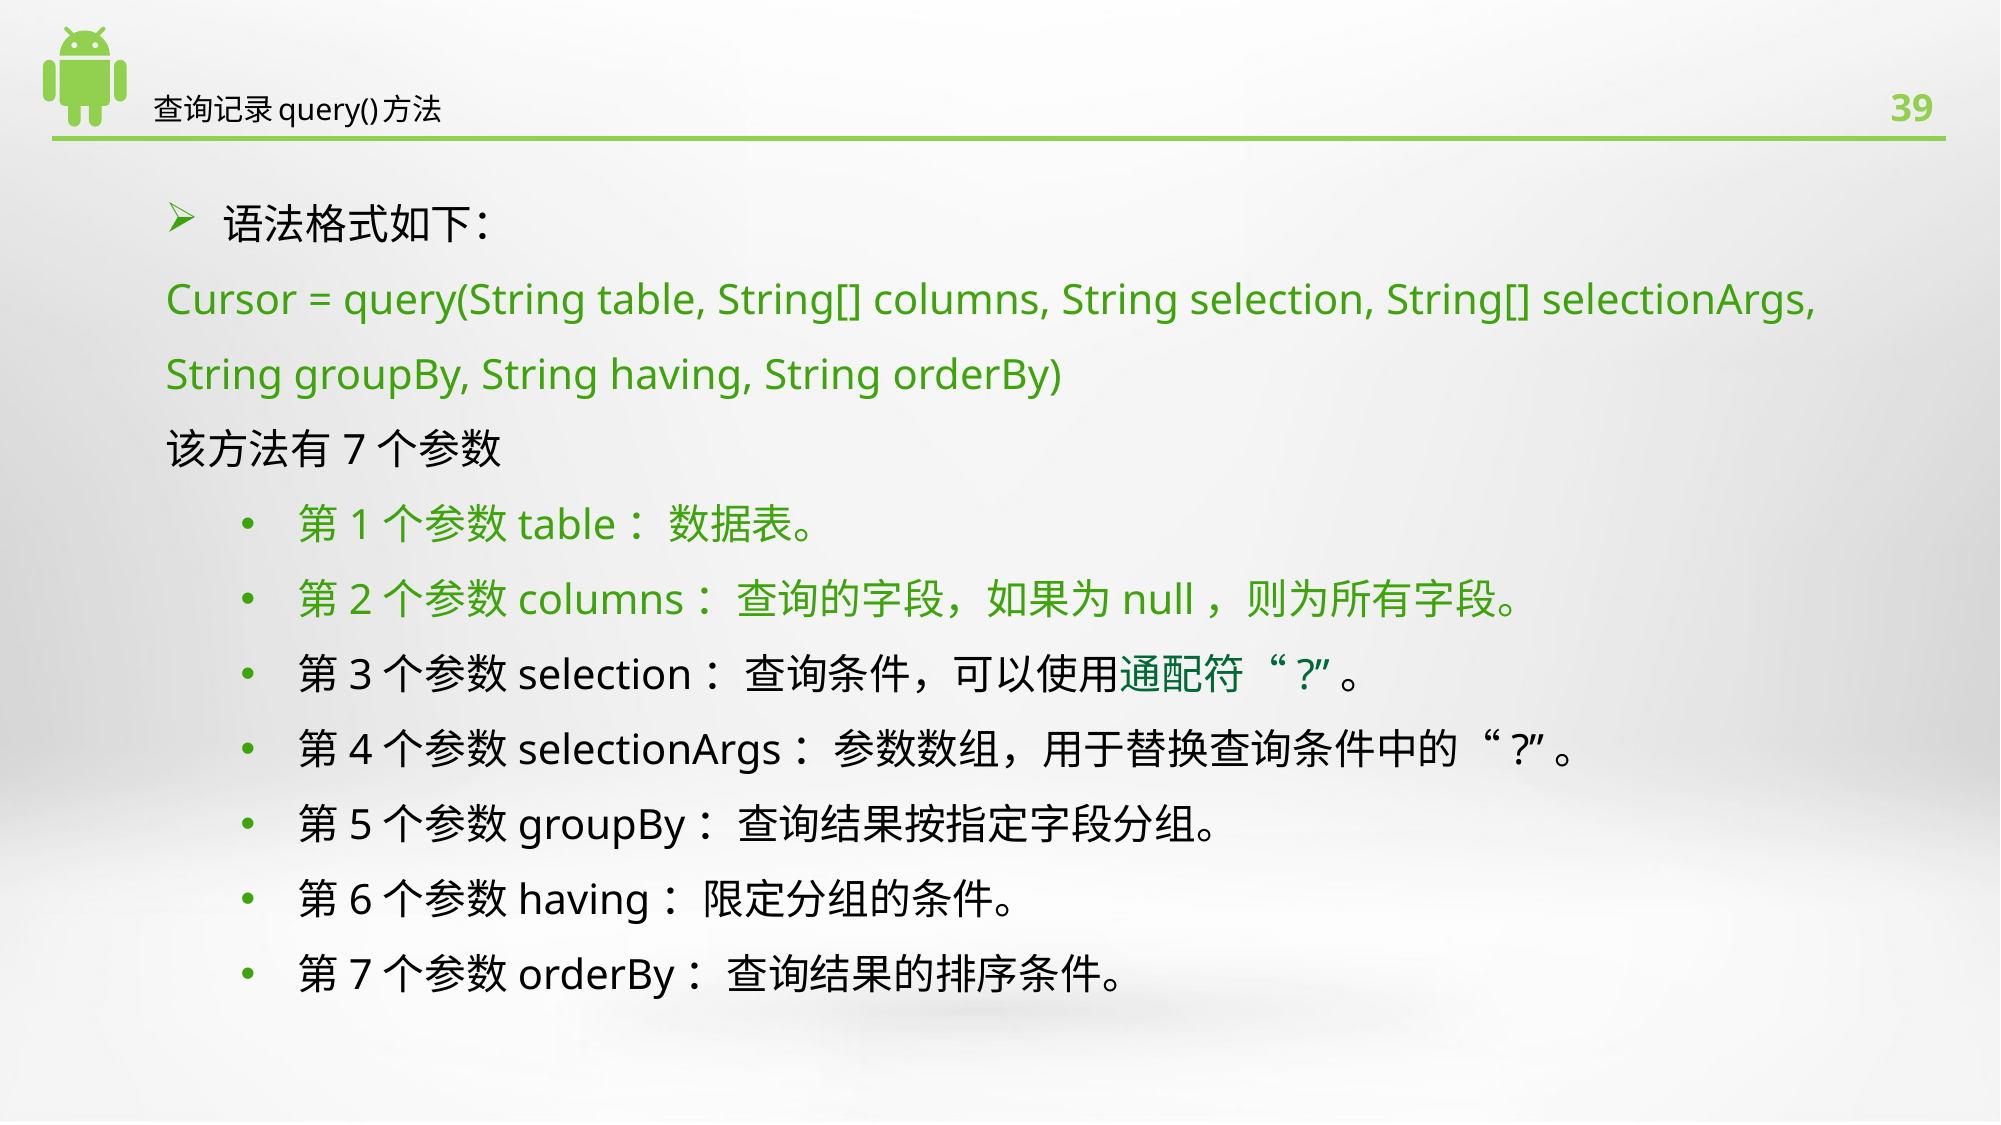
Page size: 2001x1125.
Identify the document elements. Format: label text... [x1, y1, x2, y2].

text_box 语法格式如下： Cursor = query(String table, String[] columns, String selection, String[] selectionArgs, String groupBy, String having, String orderBy) 该方法有7个参数 第1个参数table：数据表。 第2个参数columns：查询的字段，如果为null，则为所有字段。 第3个参数selection：查询条件，可以使用通配符“?”。 第4个参数selectionArgs：参数数组，用于替换查询条件中的“?”。 第5个参数groupBy：查询结果按指定字段分组。 第6个参数having：限定分组的条件。 第7个参数orderBy：查询结果的排序条件。 [150, 165, 1903, 1006]
title 查询记录query()方法 [138, 46, 1833, 135]
picture [0, 0, 2000, 1125]
